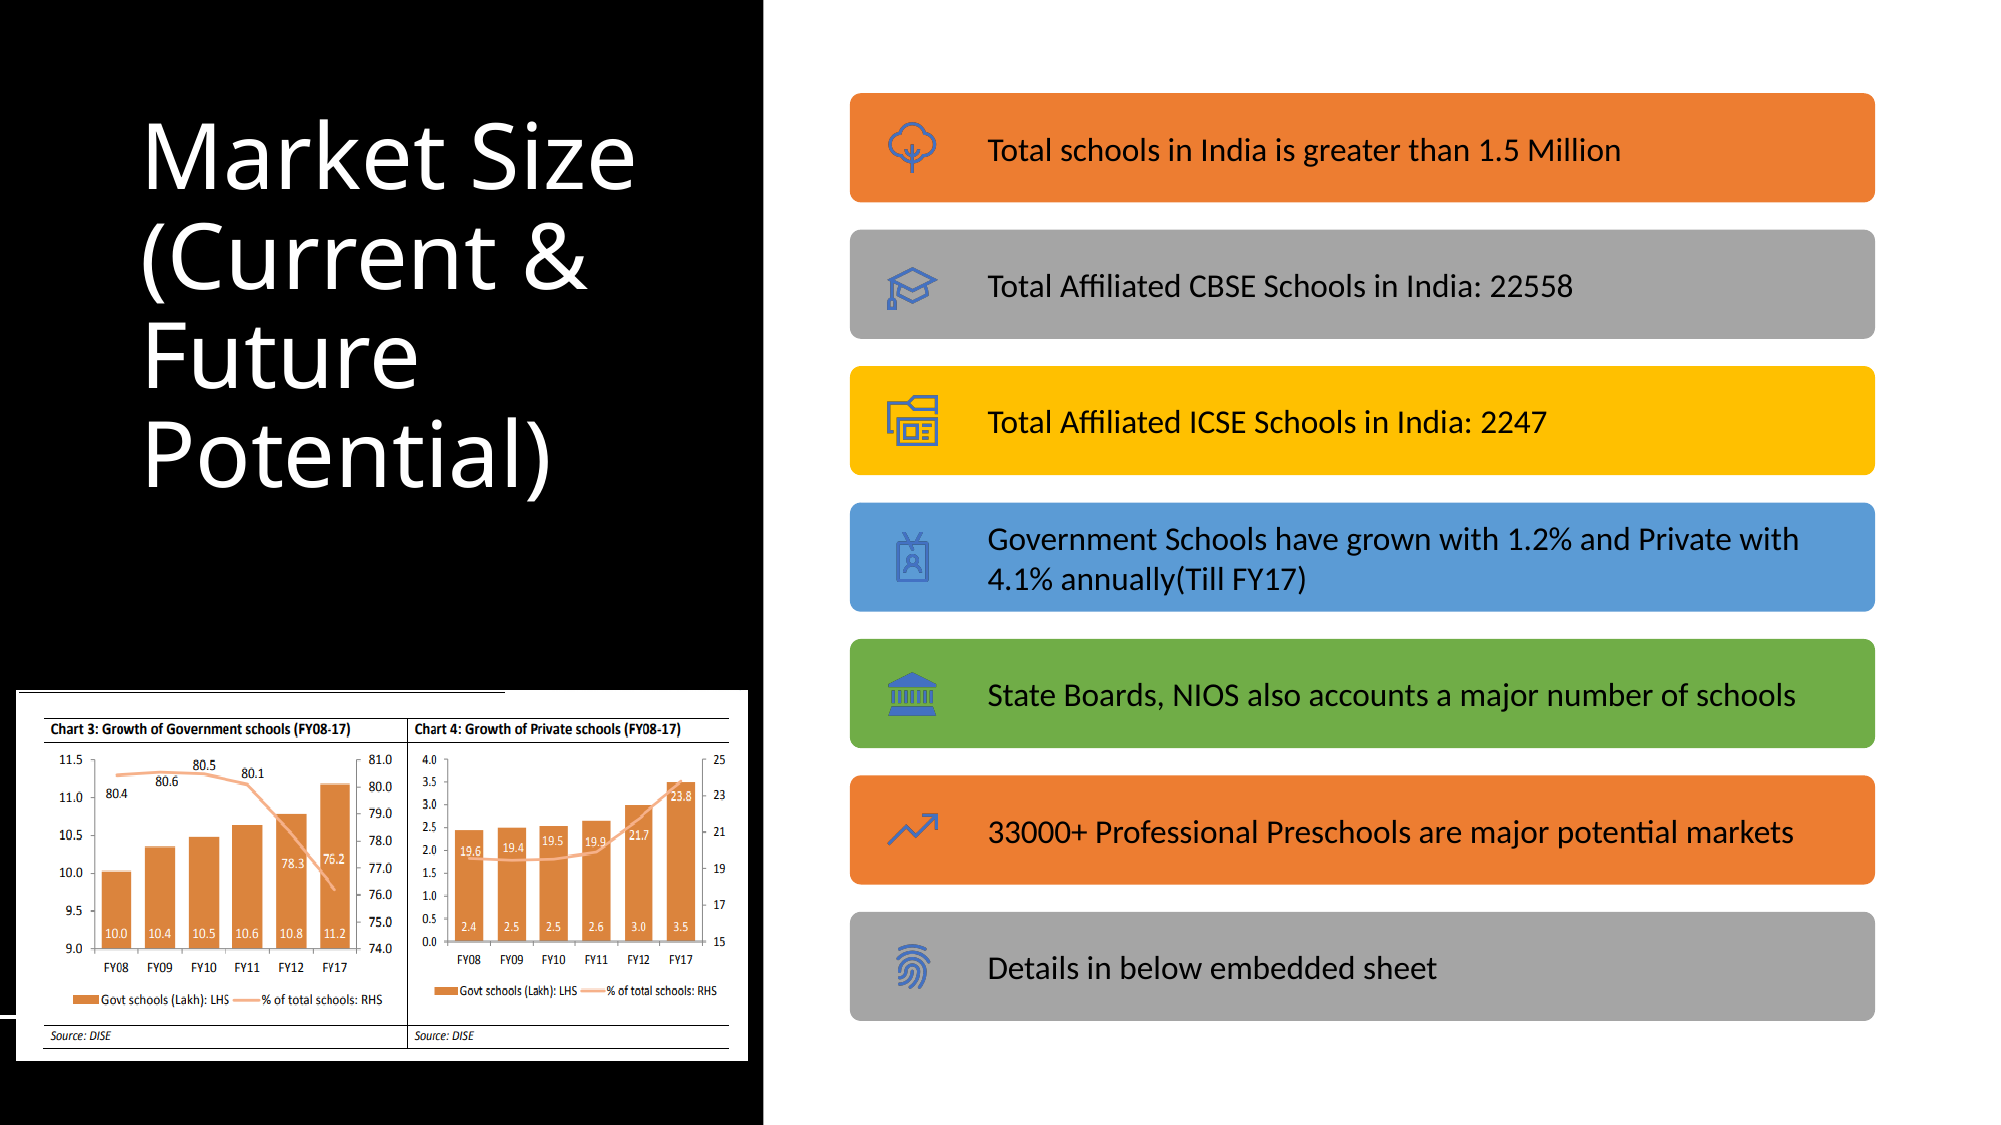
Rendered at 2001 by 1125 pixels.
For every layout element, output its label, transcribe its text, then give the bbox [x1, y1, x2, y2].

picture [16, 690, 748, 1061]
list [849, 93, 1875, 1022]
text_box [0, 0, 764, 1125]
title Market Size (Current & Future Potential) [125, 91, 711, 527]
